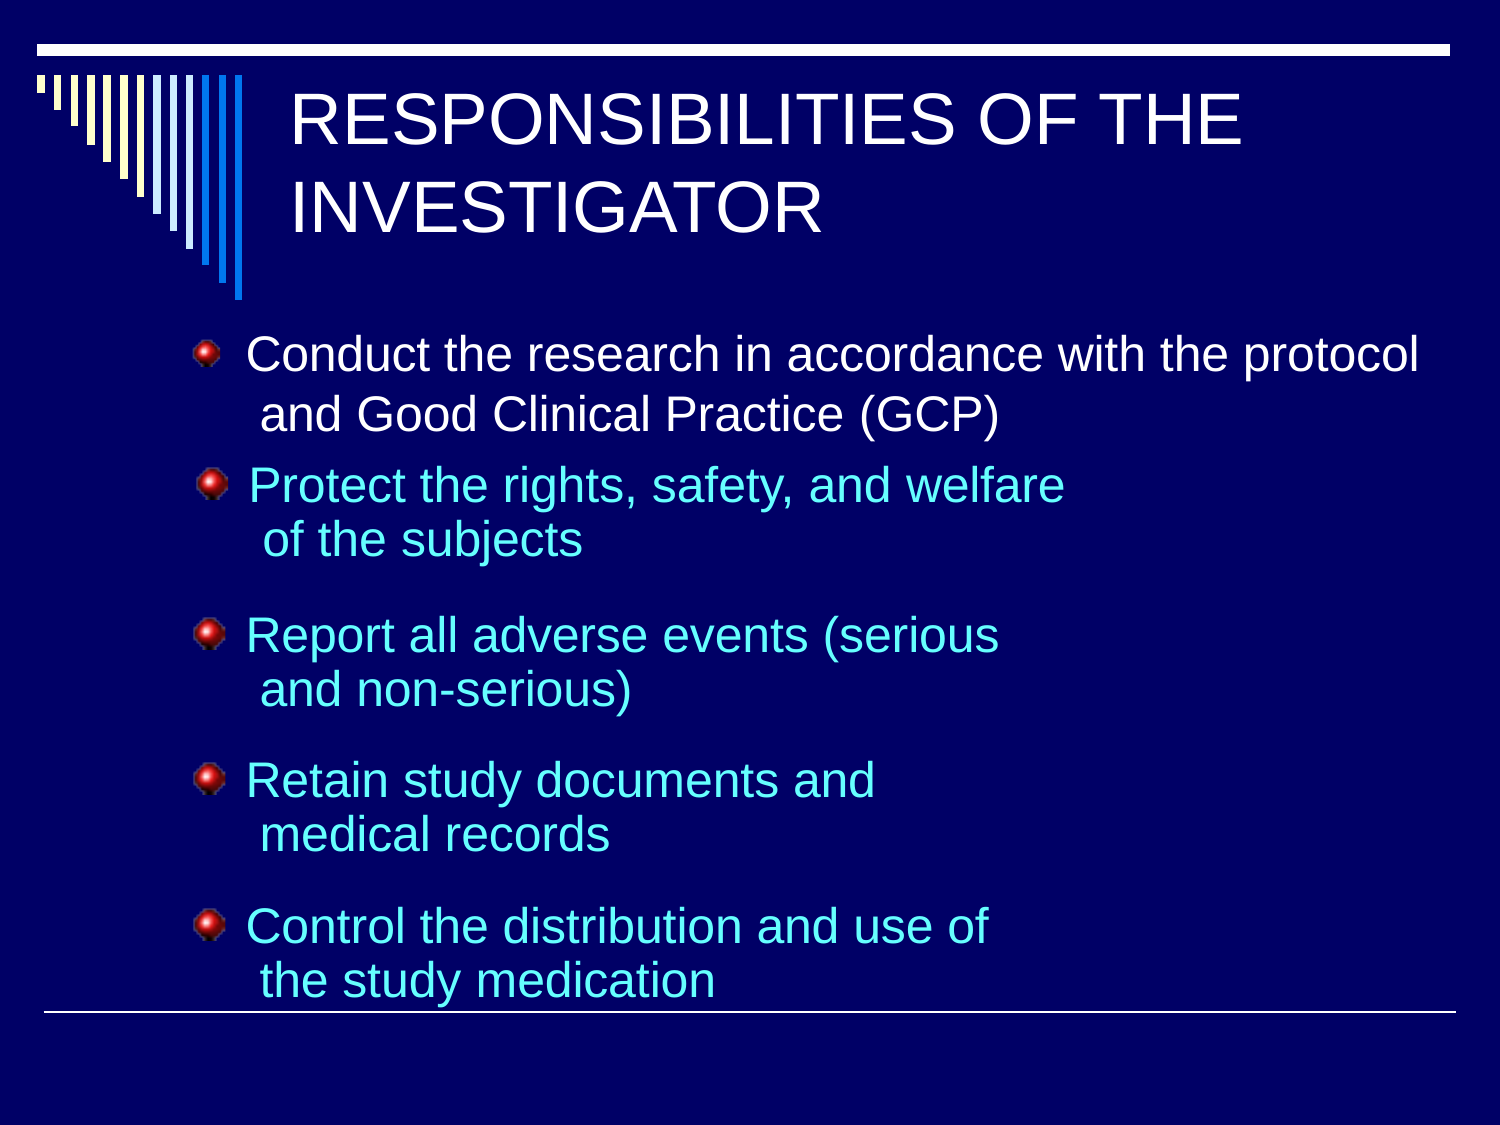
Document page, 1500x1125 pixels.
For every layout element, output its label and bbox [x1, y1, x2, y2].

text_box [189, 336, 221, 367]
text_box [192, 463, 229, 500]
title [201, 69, 1299, 260]
text_box [189, 758, 226, 795]
text_box [243, 319, 1429, 1008]
text_box [189, 904, 226, 941]
text_box [189, 613, 226, 650]
